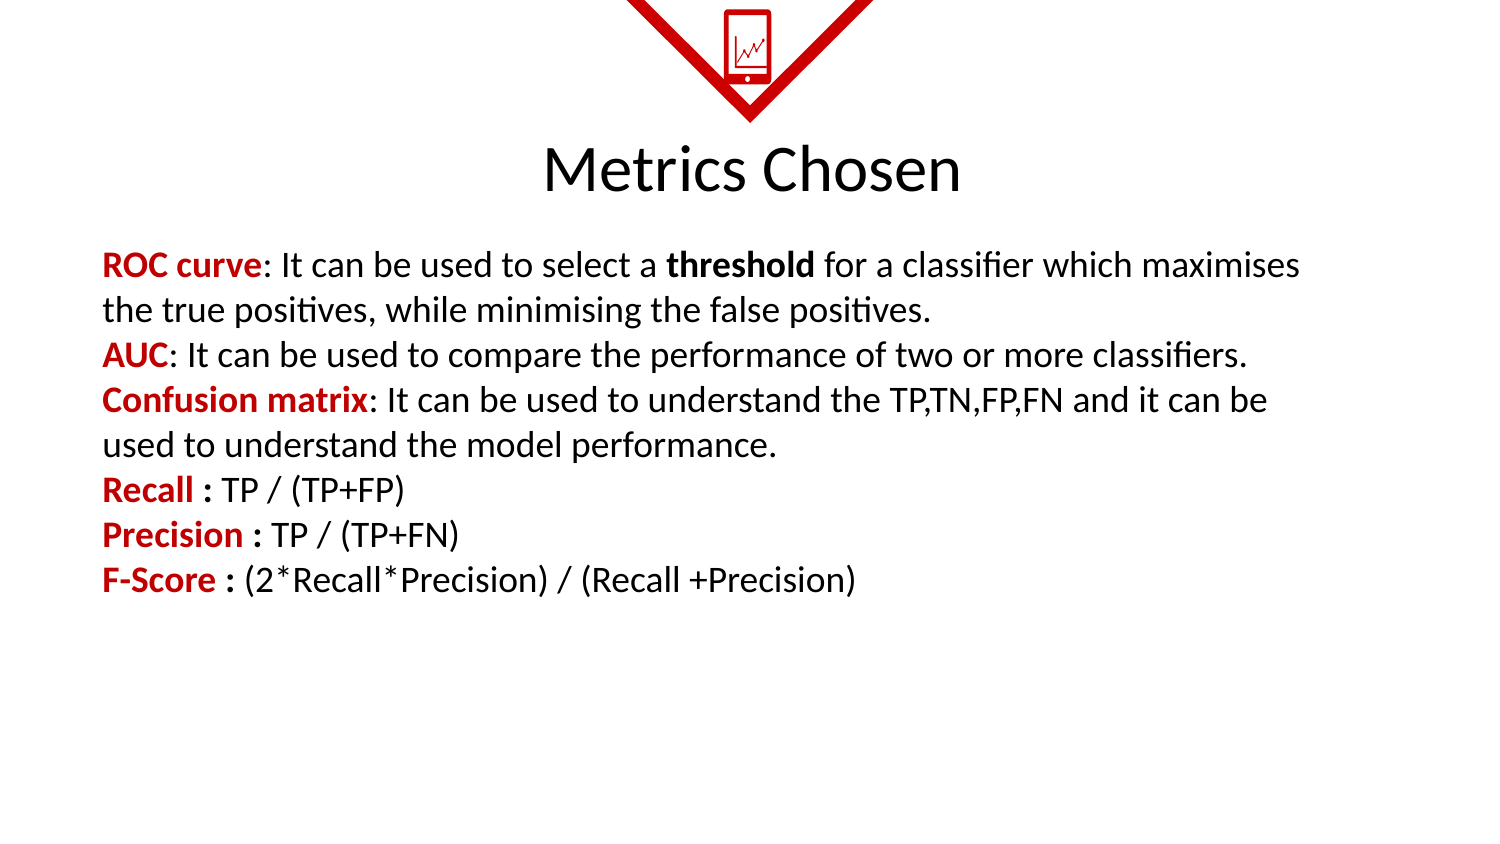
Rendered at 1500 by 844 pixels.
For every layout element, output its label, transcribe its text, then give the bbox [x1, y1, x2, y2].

text_box ROC curve: It can be used to select a threshold for a classifier which maximises the true positives, while minimising the false positives. AUC: It can be used to compare the performance of two or more classifiers. Confusion matrix: It can be used to understand the TP,TN,FP,FN and it can be used to understand the model performance. Recall : TP / (TP+FP) Precision : TP / (TP+FN) F-Score : (2*Recall*Precision) / (Recall +Precision) [87, 232, 1350, 653]
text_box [734, 35, 768, 69]
text_box [723, 9, 772, 85]
text_box Metrics Chosen [466, 109, 1054, 198]
